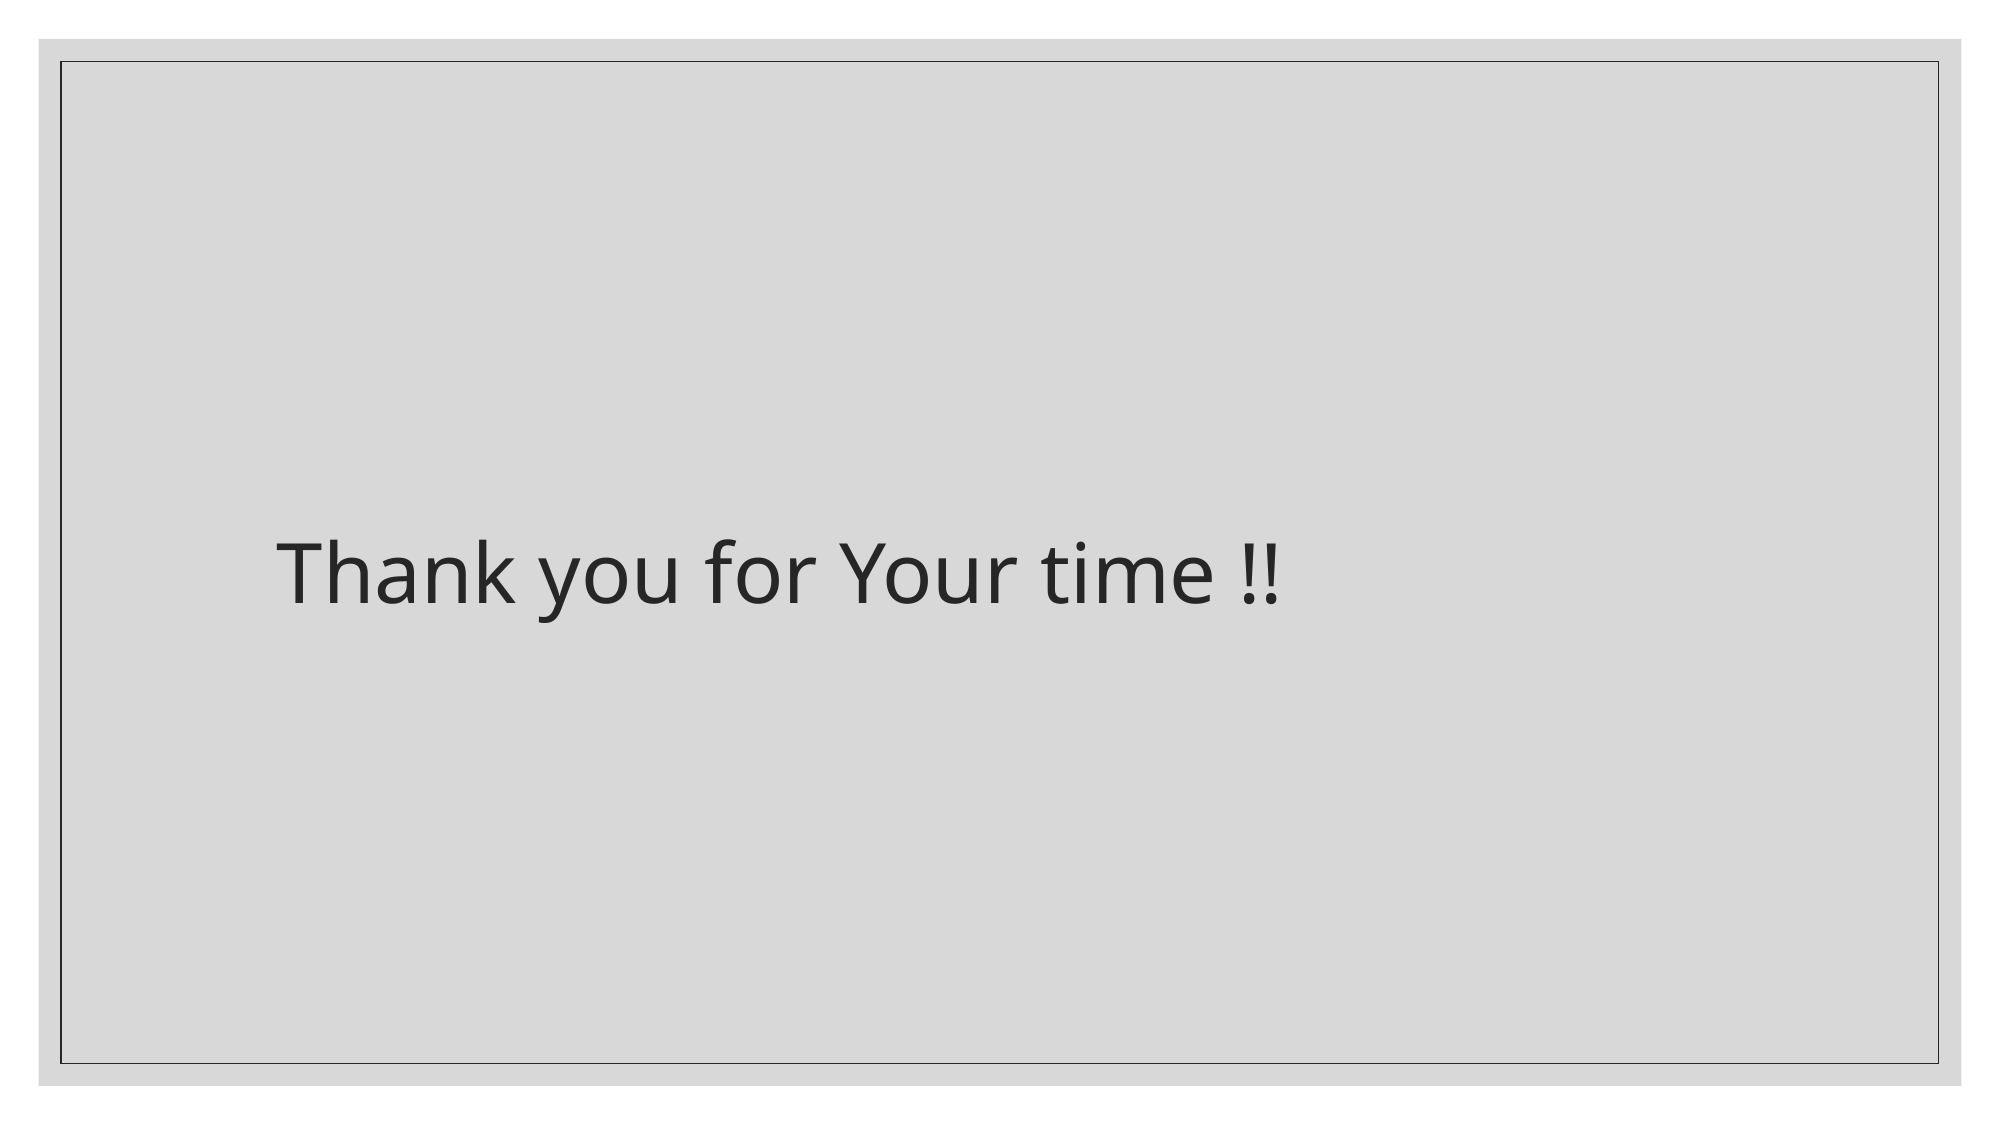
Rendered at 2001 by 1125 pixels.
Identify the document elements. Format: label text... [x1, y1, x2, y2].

title Thank you for Your time !! [261, 464, 1912, 690]
